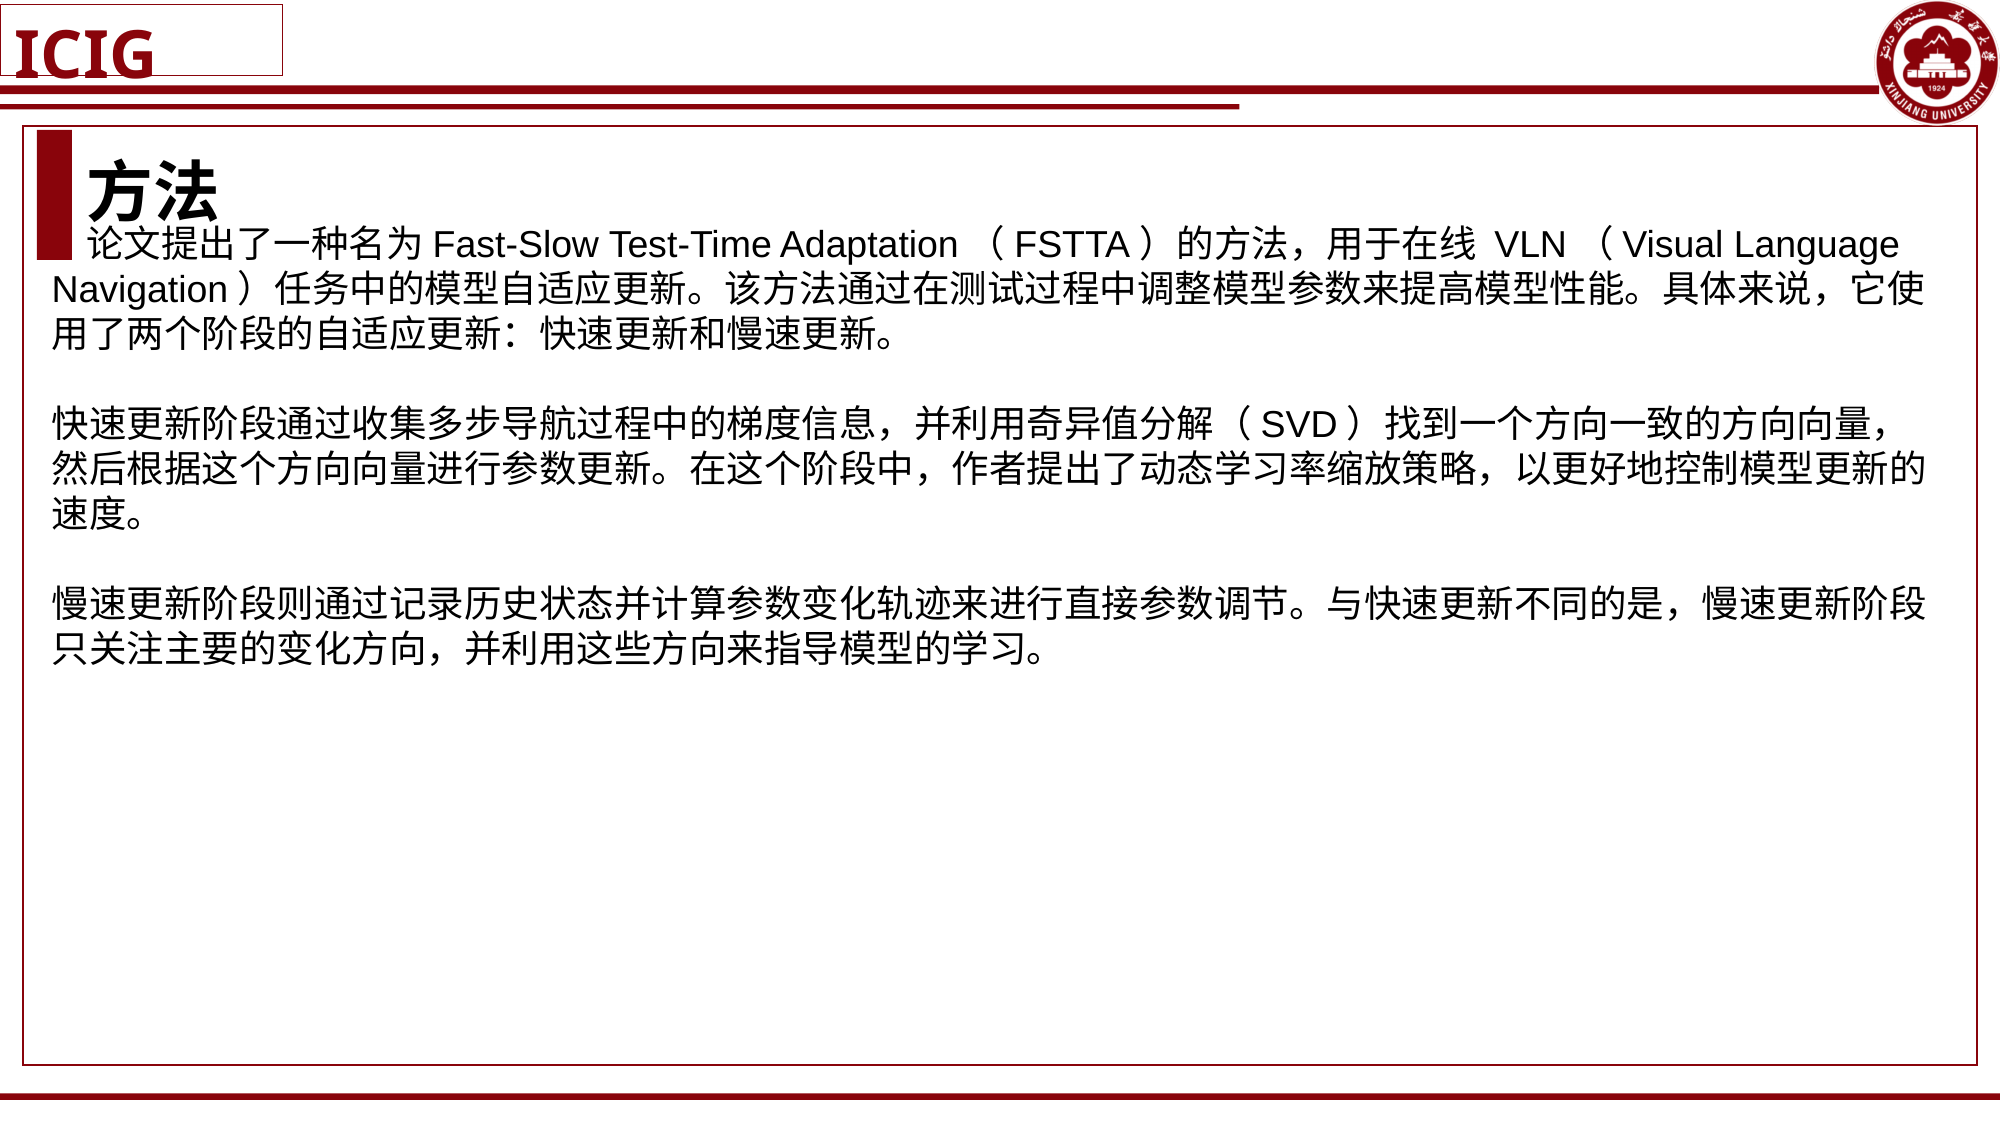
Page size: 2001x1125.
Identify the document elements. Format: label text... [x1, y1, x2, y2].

text_box ICIG [0, 4, 283, 76]
text_box [0, 85, 1874, 95]
text_box 论文提出了一种名为Fast-Slow Test-Time Adaptation（FSTTA）的方法，用于在线 VLN（Visual Language Navigation）任务中的模型自适应更新。该方法通过在测试过程中调整模型参数来提高模型性能。具体来说，它使用了两个阶段的自适应更新：快速更新和慢速更新。 快速更新阶段通过收集多步导航过程中的梯度信息，并利用奇异值分解（SVD）找到一个方向一致的方向向量，然后根据这个方向向量进行参数更新。在这个阶段中，作者提出了动态学习率缩放策略，以更好地控制模型更新的速度。 慢速更新阶段则通过记录历史状态并计算参数变化轨迹来进行直接参数调节。与快速更新不同的是，慢速更新阶段只关注主要的变化方向，并利用这些方向来指导模型的学习。 [36, 212, 1956, 1038]
text_box [0, 1093, 2000, 1100]
text_box [36, 129, 73, 212]
text_box [0, 104, 1240, 110]
text_box [22, 125, 1978, 1066]
picture [1874, 0, 2000, 126]
